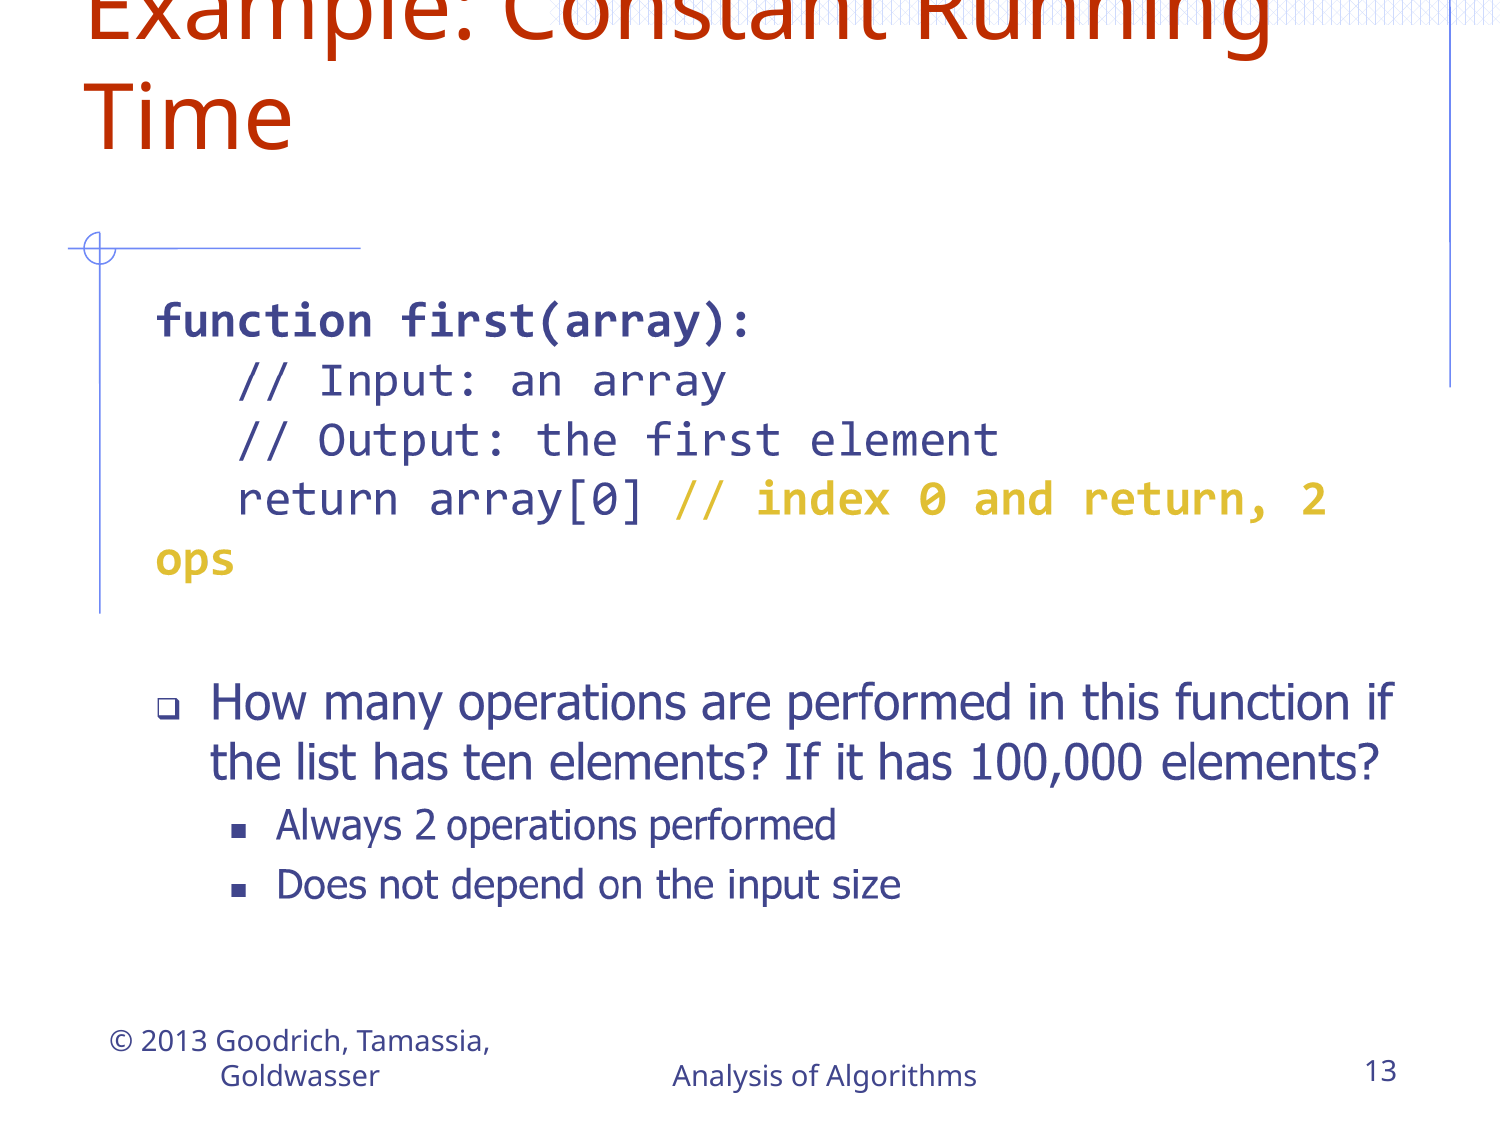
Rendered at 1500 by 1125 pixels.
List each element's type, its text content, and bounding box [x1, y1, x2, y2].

title Example: Constant Running Time [68, 49, 1457, 176]
slide_number 13 [1099, 1024, 1413, 1101]
slide_number © 2013 Goodrich, Tamassia, Goldwasser [12, 1024, 587, 1101]
footer Analysis of Algorithms [587, 1024, 1063, 1101]
list [124, 274, 1438, 988]
